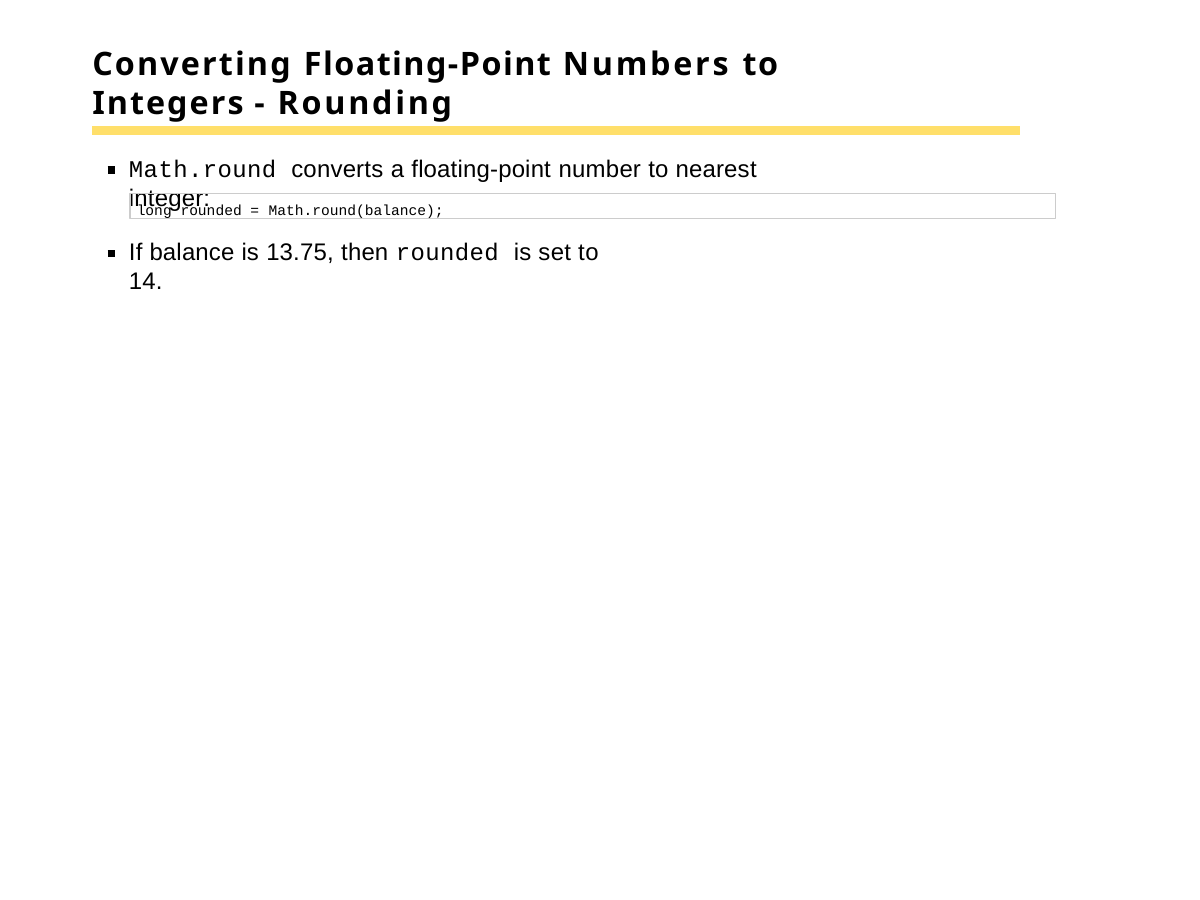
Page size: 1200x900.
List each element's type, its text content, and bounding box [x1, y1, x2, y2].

text_box Math.round converts a floating-point number to nearest integer: [126, 153, 841, 211]
text_box If balance is 13.75, then rounded is set to 14. [126, 236, 635, 295]
text_box long rounded = Math.round(balance); [129, 193, 1056, 219]
title Converting Floating-Point Numbers to Integers - Rounding [90, 43, 901, 195]
